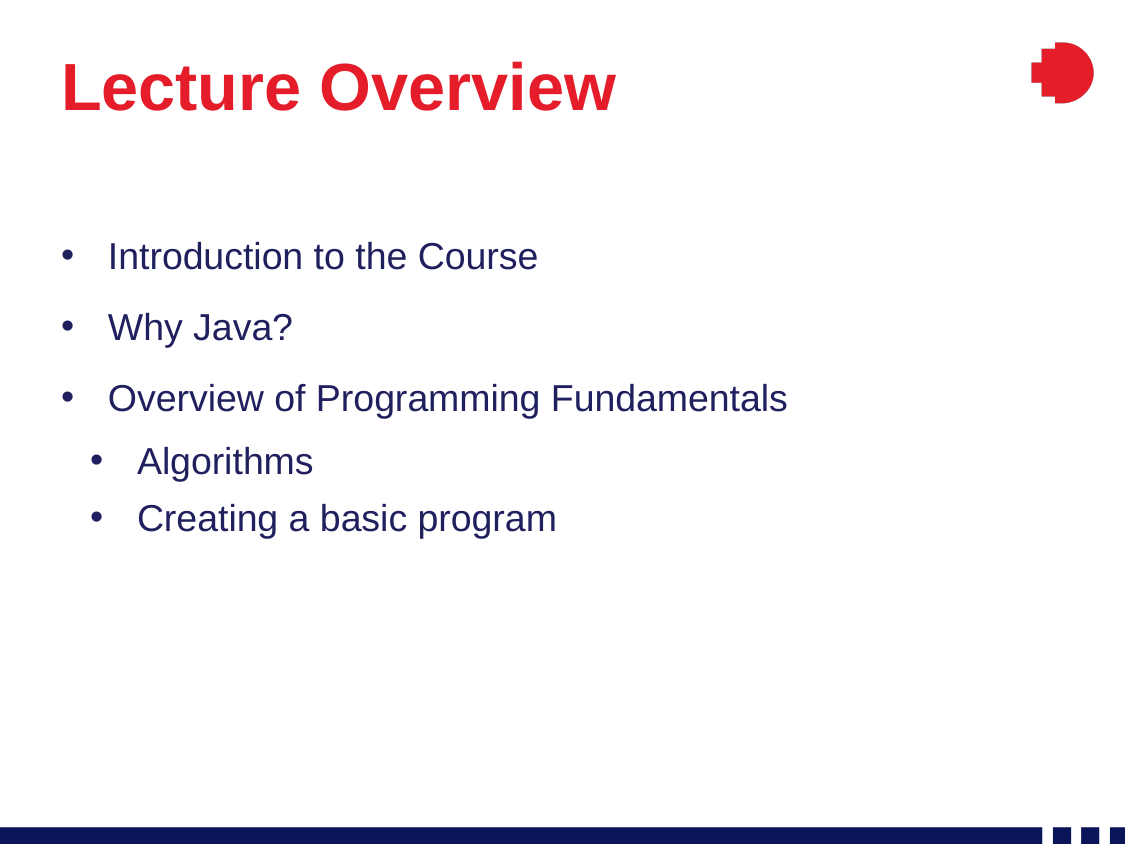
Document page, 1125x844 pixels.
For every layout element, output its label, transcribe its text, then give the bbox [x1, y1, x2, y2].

title Lecture Overview [46, 44, 972, 208]
list Introduction to the Course Why Java? Overview of Programming Fundamentals Algorithms Creating a basic program [46, 224, 1086, 749]
picture [0, 827, 1125, 844]
picture [1015, 25, 1110, 120]
